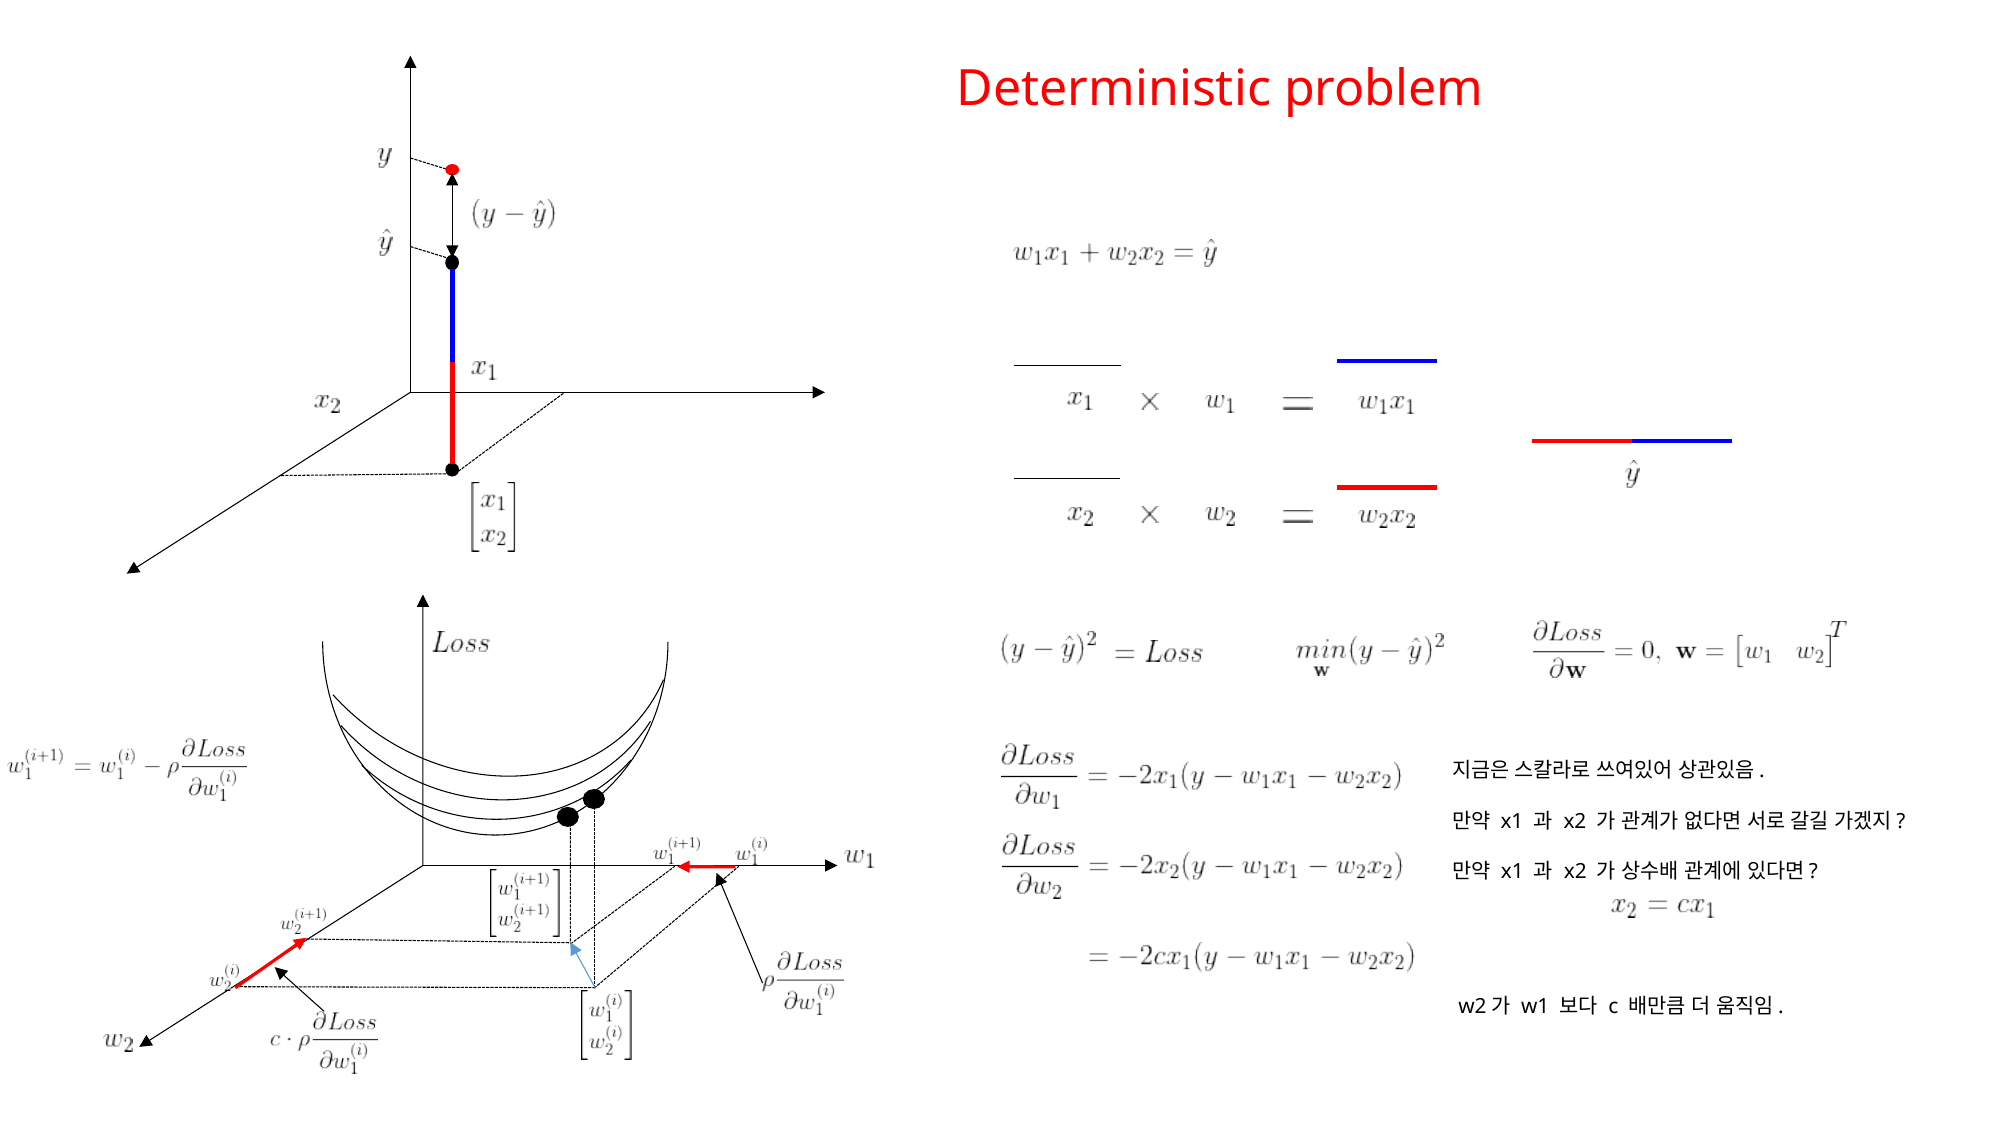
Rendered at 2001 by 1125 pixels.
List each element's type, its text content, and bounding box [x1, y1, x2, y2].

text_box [306, 938, 570, 943]
picture [103, 1034, 133, 1052]
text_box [410, 157, 453, 171]
picture [378, 229, 393, 256]
picture [7, 738, 247, 801]
picture [471, 361, 497, 380]
picture [472, 199, 556, 230]
picture [280, 907, 326, 934]
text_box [570, 942, 596, 989]
picture [1013, 239, 1217, 267]
picture [1140, 506, 1159, 523]
picture [581, 990, 632, 1060]
picture [1114, 640, 1203, 662]
text_box [445, 255, 460, 270]
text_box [235, 937, 307, 988]
picture [762, 951, 844, 1016]
picture [1067, 392, 1093, 410]
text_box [571, 866, 675, 944]
picture [1001, 743, 1402, 810]
text_box w2가 w1 보다 c 배만큼 더 움직임. [1438, 985, 1864, 1025]
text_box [596, 866, 739, 989]
picture [1281, 510, 1313, 523]
picture [1296, 633, 1444, 676]
picture [1611, 899, 1715, 918]
picture [1204, 507, 1235, 526]
picture [1625, 460, 1640, 488]
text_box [716, 872, 763, 984]
picture [431, 631, 490, 652]
picture [209, 963, 239, 991]
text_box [126, 392, 411, 574]
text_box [1533, 620, 1847, 678]
text_box 지금은 스칼라로 쓰여있어 상관있음. [1437, 749, 1965, 790]
picture [844, 850, 875, 868]
picture [1281, 397, 1313, 410]
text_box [274, 967, 325, 1011]
picture [377, 148, 392, 168]
picture [652, 836, 700, 864]
picture [735, 836, 767, 865]
picture [1002, 833, 1403, 899]
picture [1067, 507, 1093, 526]
picture [1140, 393, 1159, 410]
picture [490, 869, 560, 937]
picture [1001, 631, 1096, 665]
picture [1358, 396, 1415, 414]
picture [1204, 395, 1235, 413]
picture [270, 1011, 378, 1074]
picture [1358, 510, 1415, 528]
title Deterministic problem [941, 23, 1534, 156]
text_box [139, 865, 423, 1047]
text_box 만약 x1 과 x2 가 상수배 관계에 있다면? [1437, 849, 1863, 890]
picture [1088, 942, 1415, 973]
text_box [445, 164, 460, 176]
text_box 만약 x1 과 x2 가 관계가 없다면 서로 갈길 가겠지? [1437, 800, 1965, 841]
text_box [256, 393, 692, 836]
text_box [410, 246, 453, 260]
